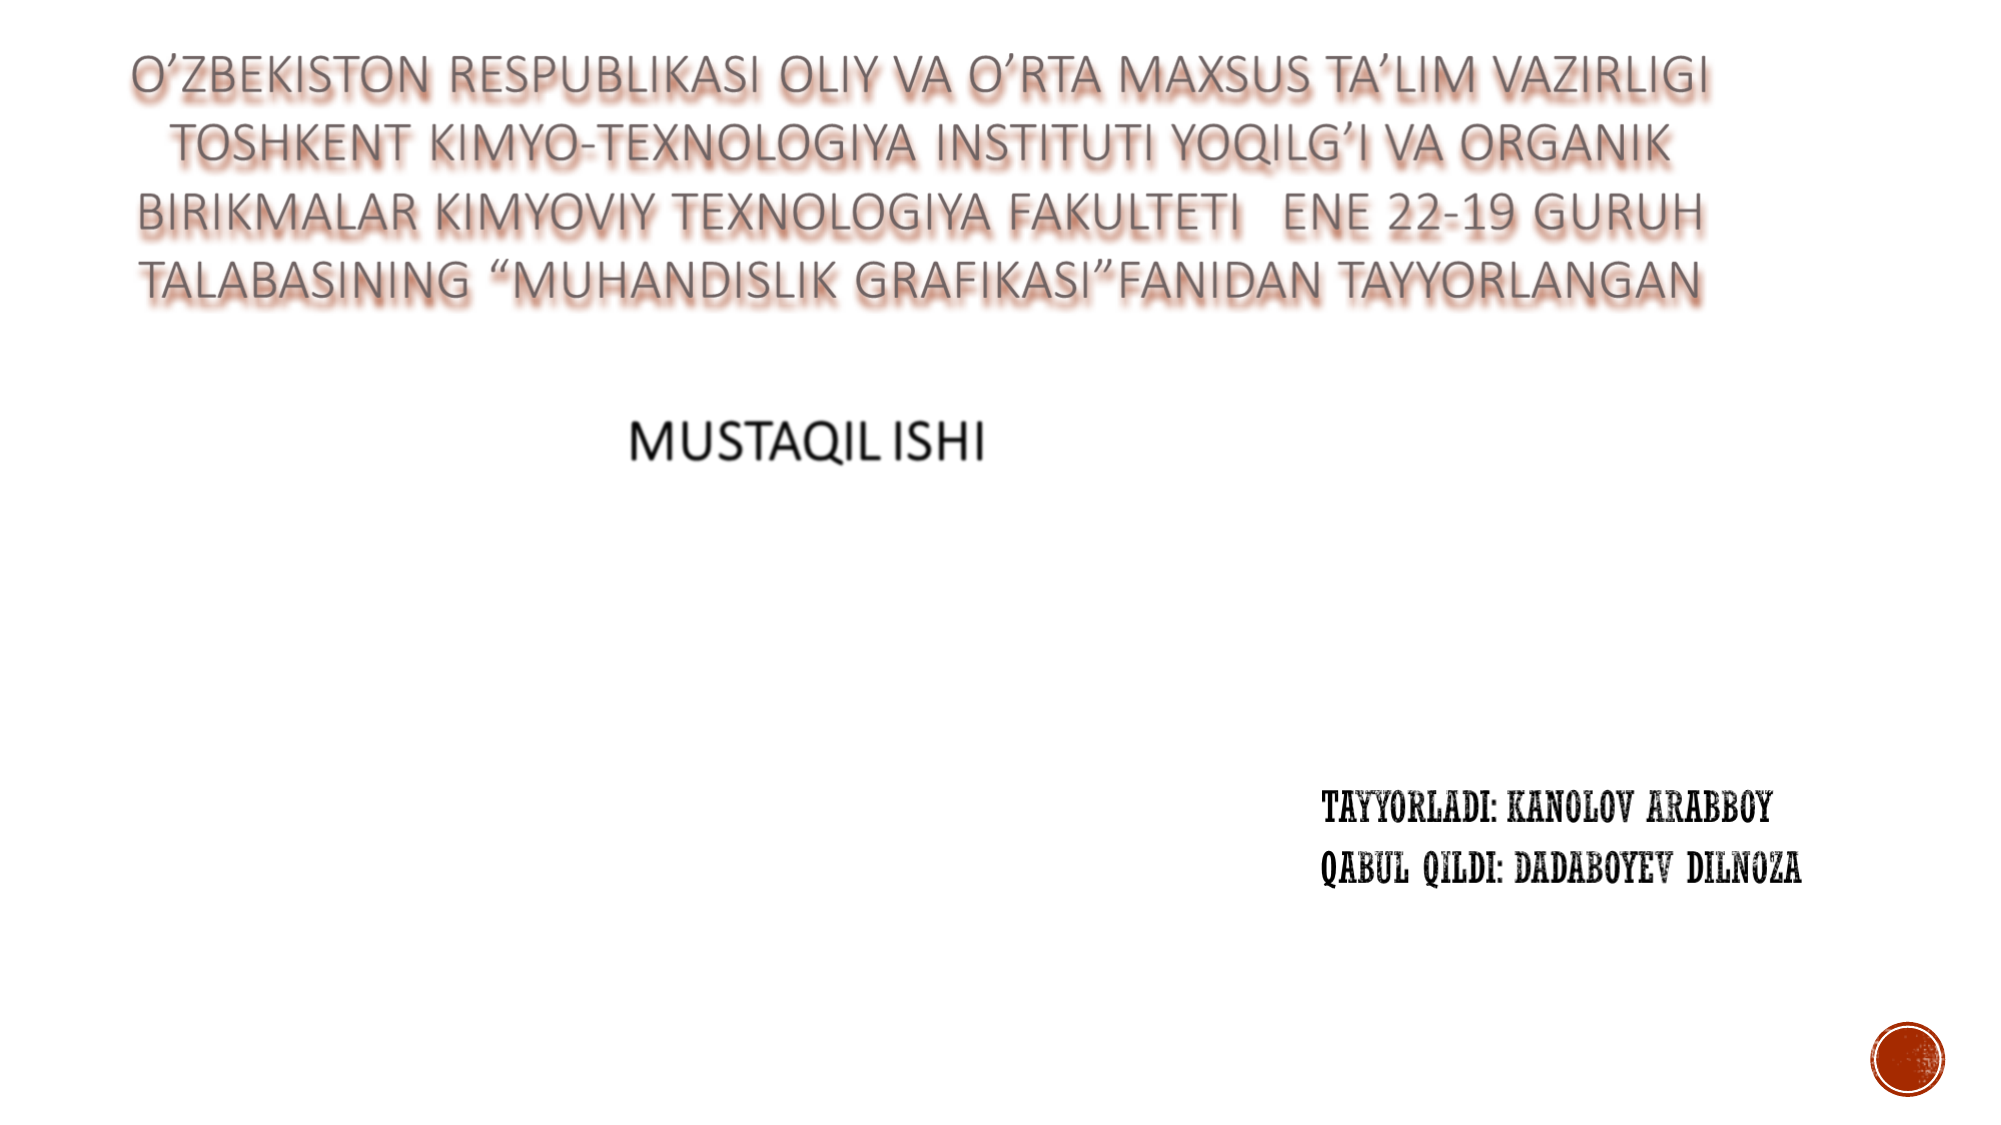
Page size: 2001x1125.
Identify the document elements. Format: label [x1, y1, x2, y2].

picture [1321, 850, 1802, 889]
picture [67, 22, 1774, 347]
picture [1321, 789, 1774, 823]
picture [593, 387, 1021, 510]
